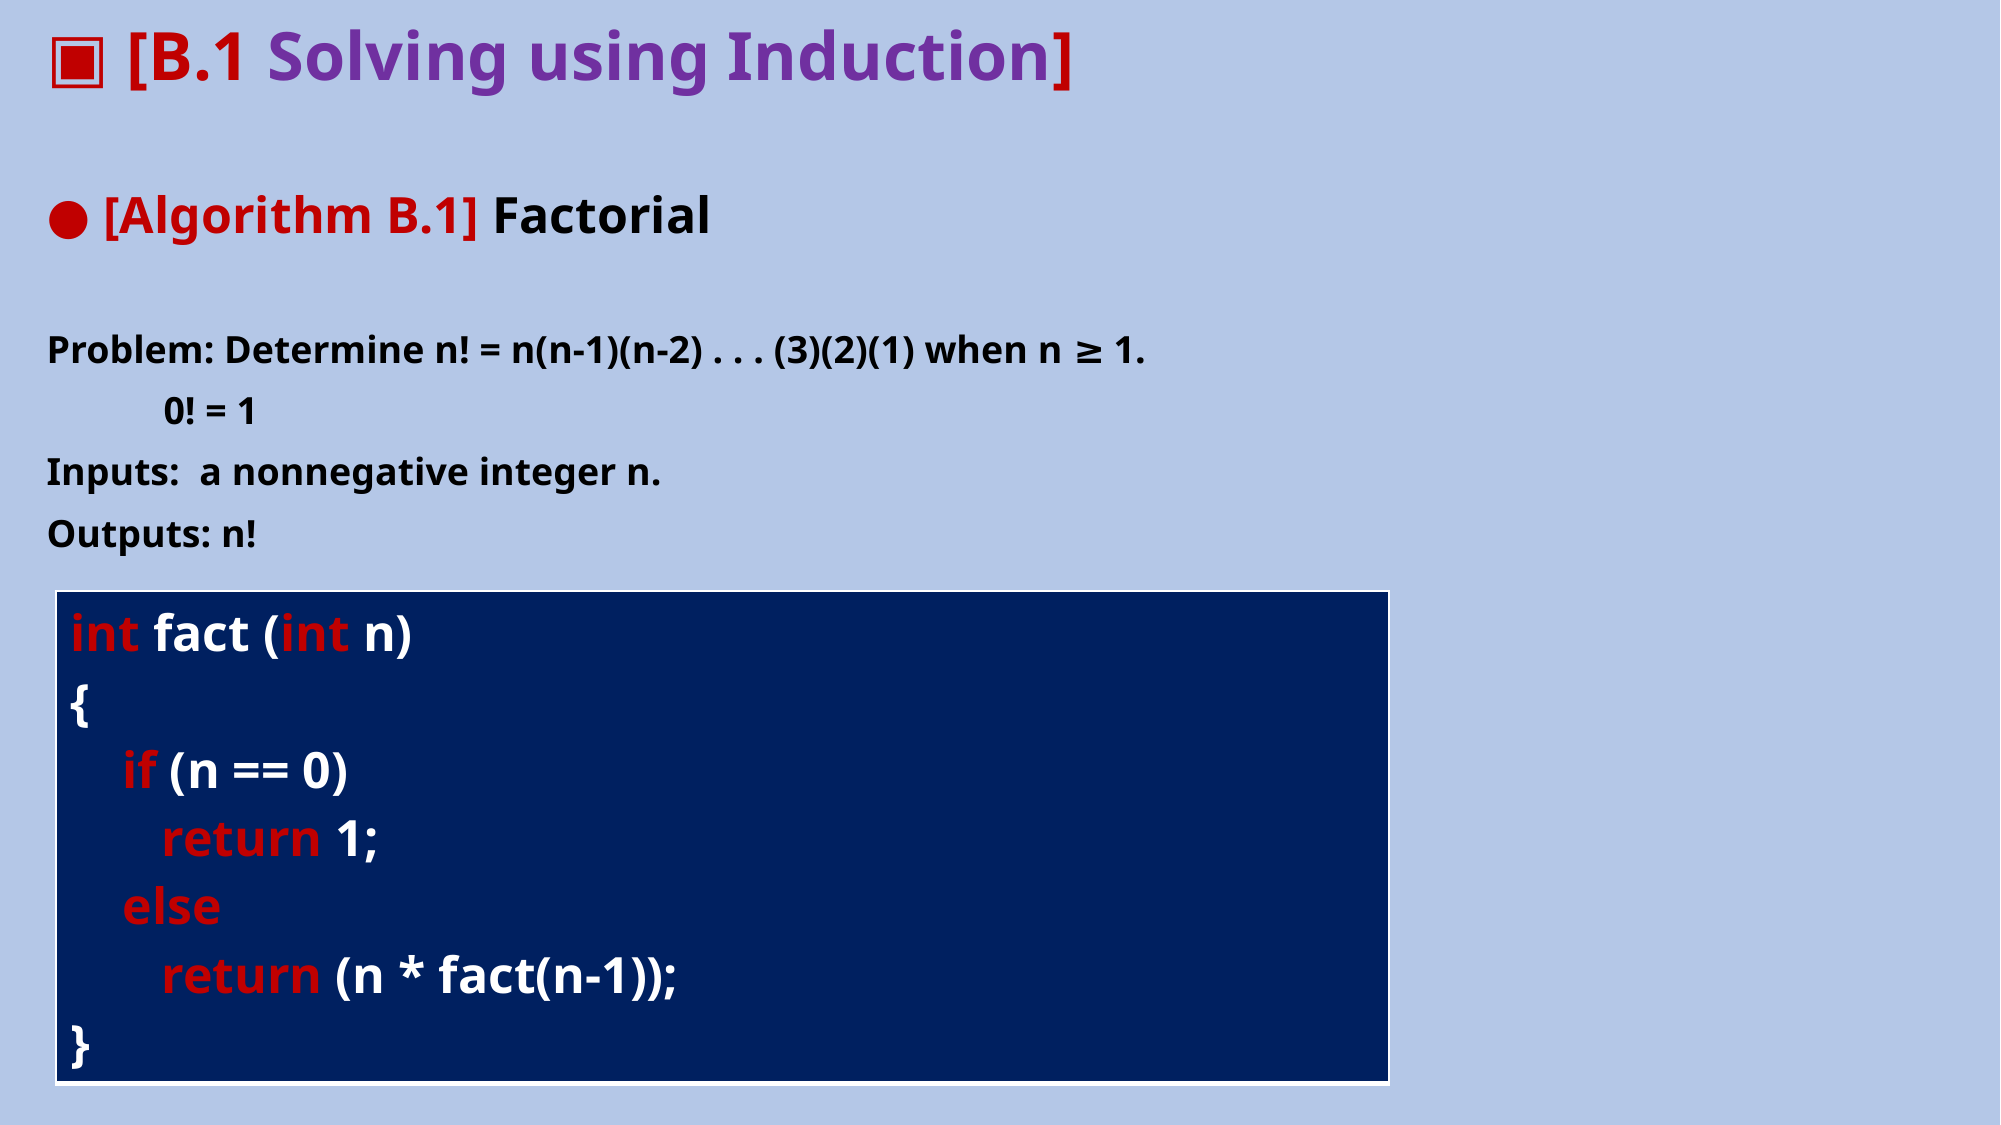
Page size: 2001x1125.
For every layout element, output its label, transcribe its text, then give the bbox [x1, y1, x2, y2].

list ▣ [B.1 Solving using Induction] ● [Algorithm B.1] Factorial Problem: Determine n! = n(n-1)(n-2) . . . (3)(2)(1) when n ≥ 1. 0! = 1 Inputs: a nonnegative integer n. Outputs: n! [31, 14, 1979, 1110]
table_header int fact (int n) { if (n == 0) return 1; else return (n * fact(n-1)); } [57, 592, 1388, 1081]
